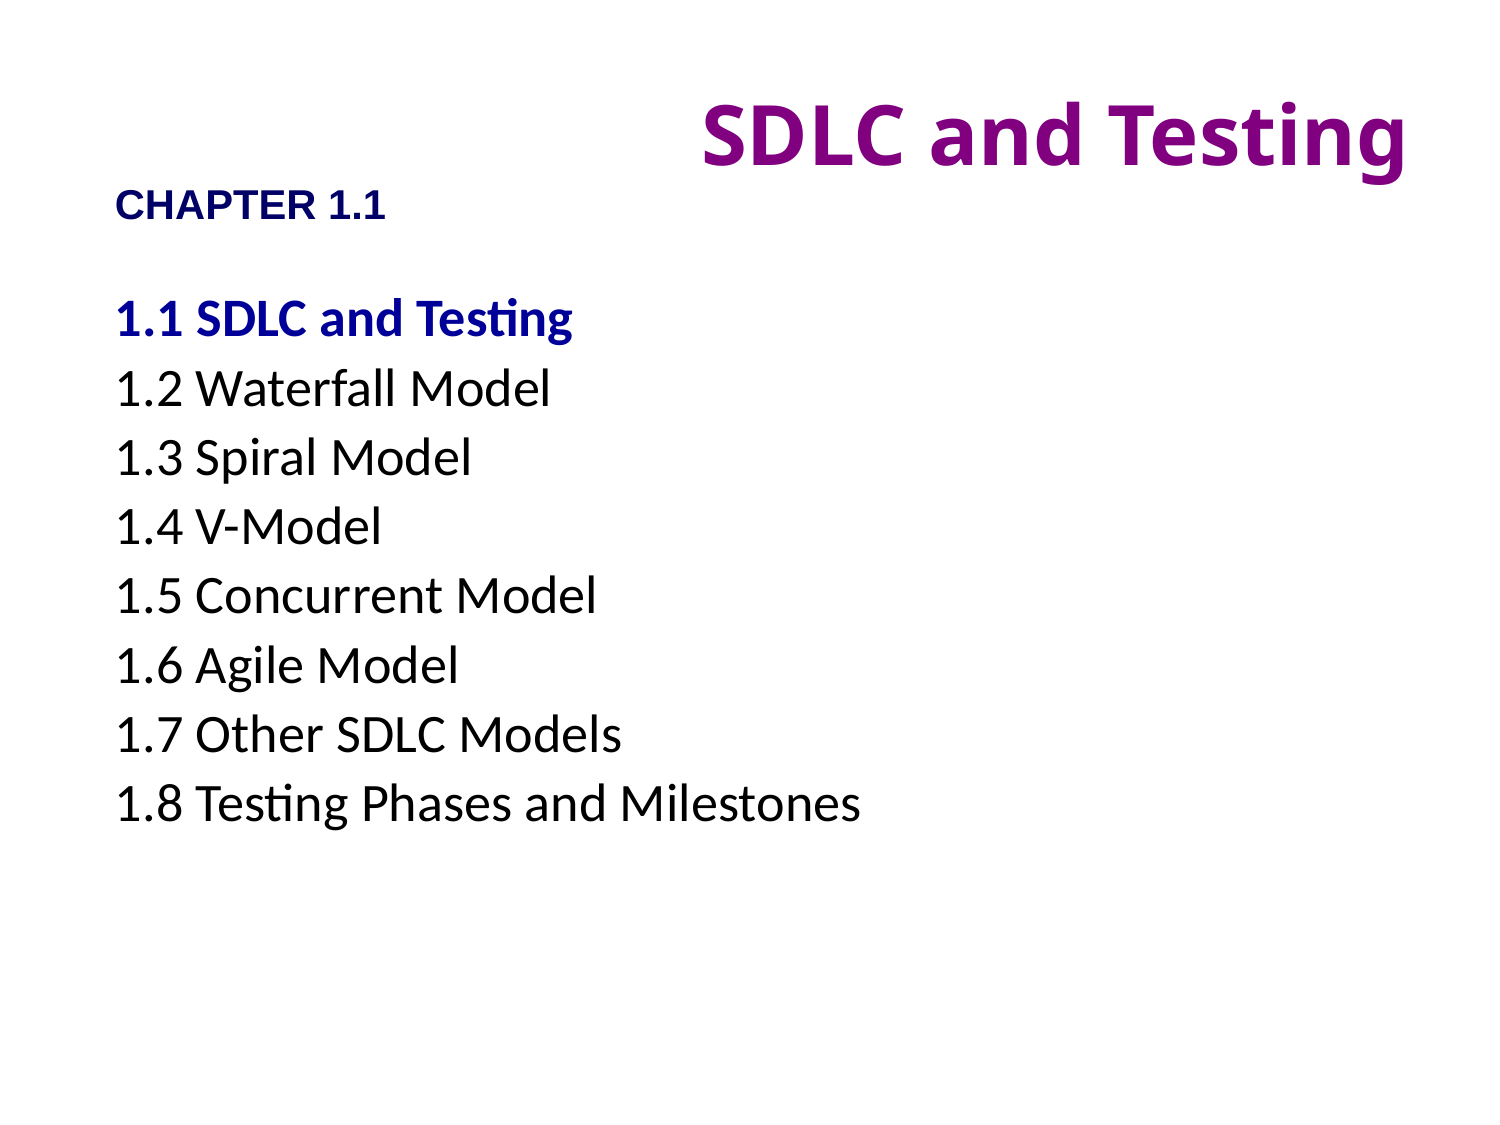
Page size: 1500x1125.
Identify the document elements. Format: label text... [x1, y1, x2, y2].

list 1.1 SDLC and Testing 1.2 Waterfall Model 1.3 Spiral Model 1.4 V-Model 1.5 Concurrent Model 1.6 Agile Model 1.7 Other SDLC Models 1.8 Testing Phases and Milestones [99, 282, 1450, 1025]
title SDLC and Testing [75, 75, 1425, 263]
text_box CHAPTER 1.1 [99, 170, 438, 236]
